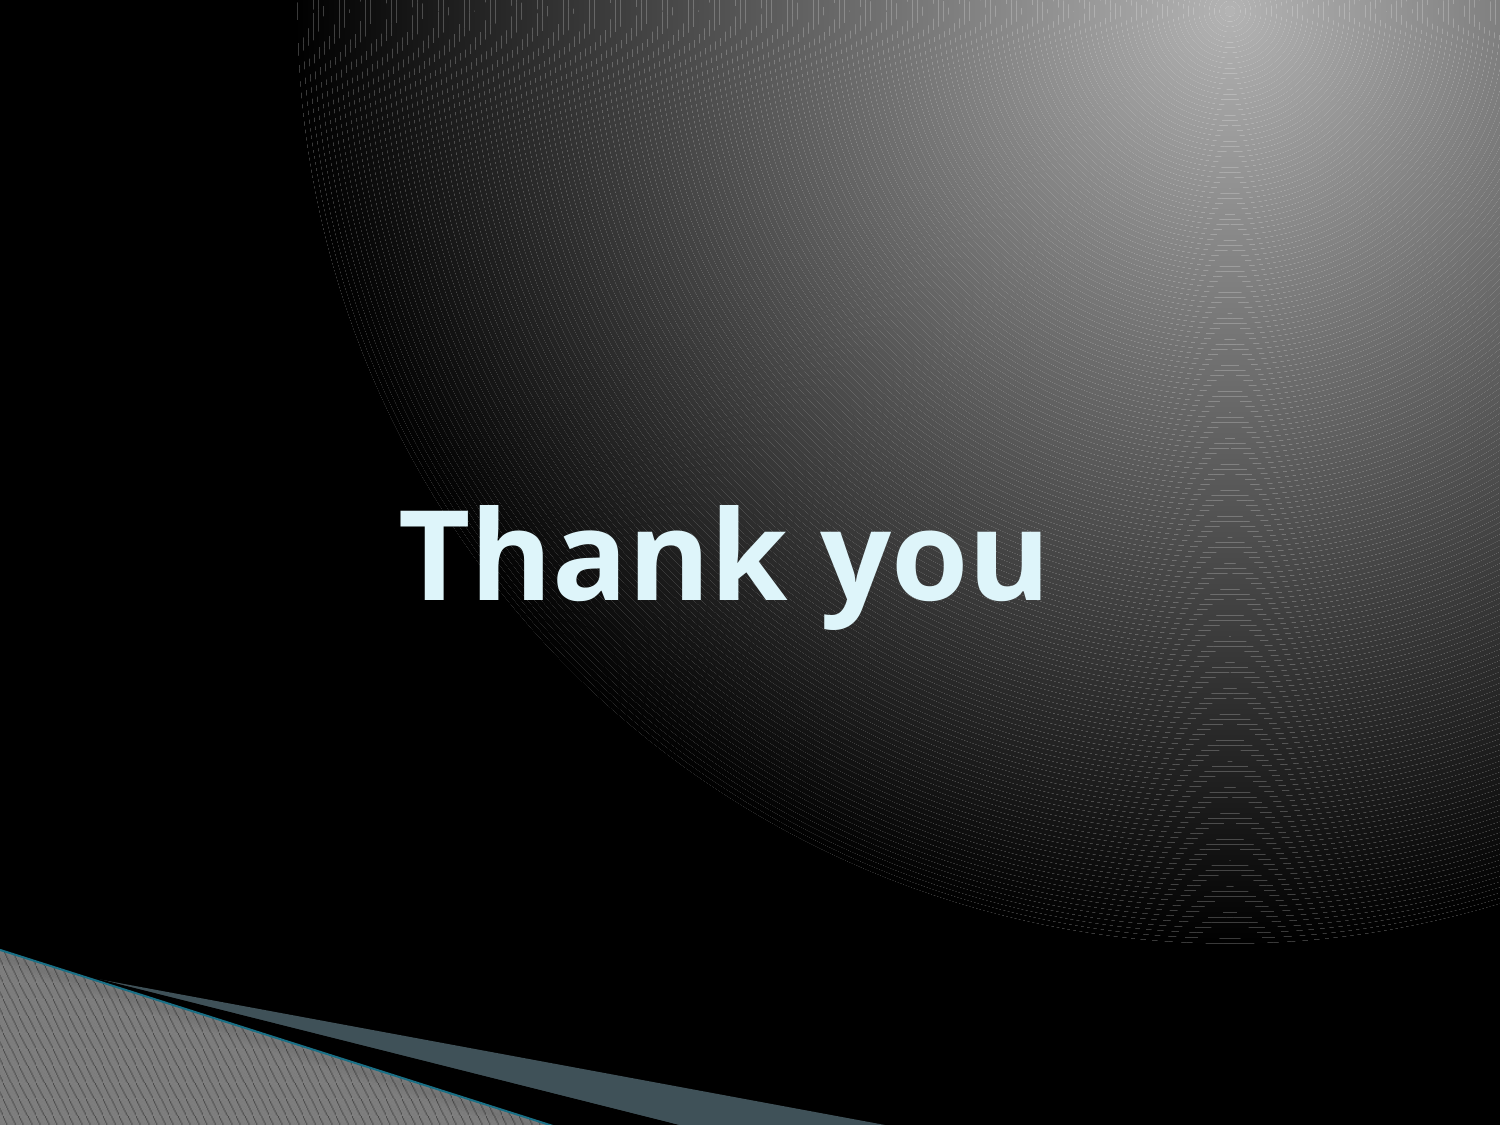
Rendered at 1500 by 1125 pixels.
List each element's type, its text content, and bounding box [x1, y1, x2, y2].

title Thank you [50, 350, 1400, 750]
picture [0, 952, 543, 1125]
